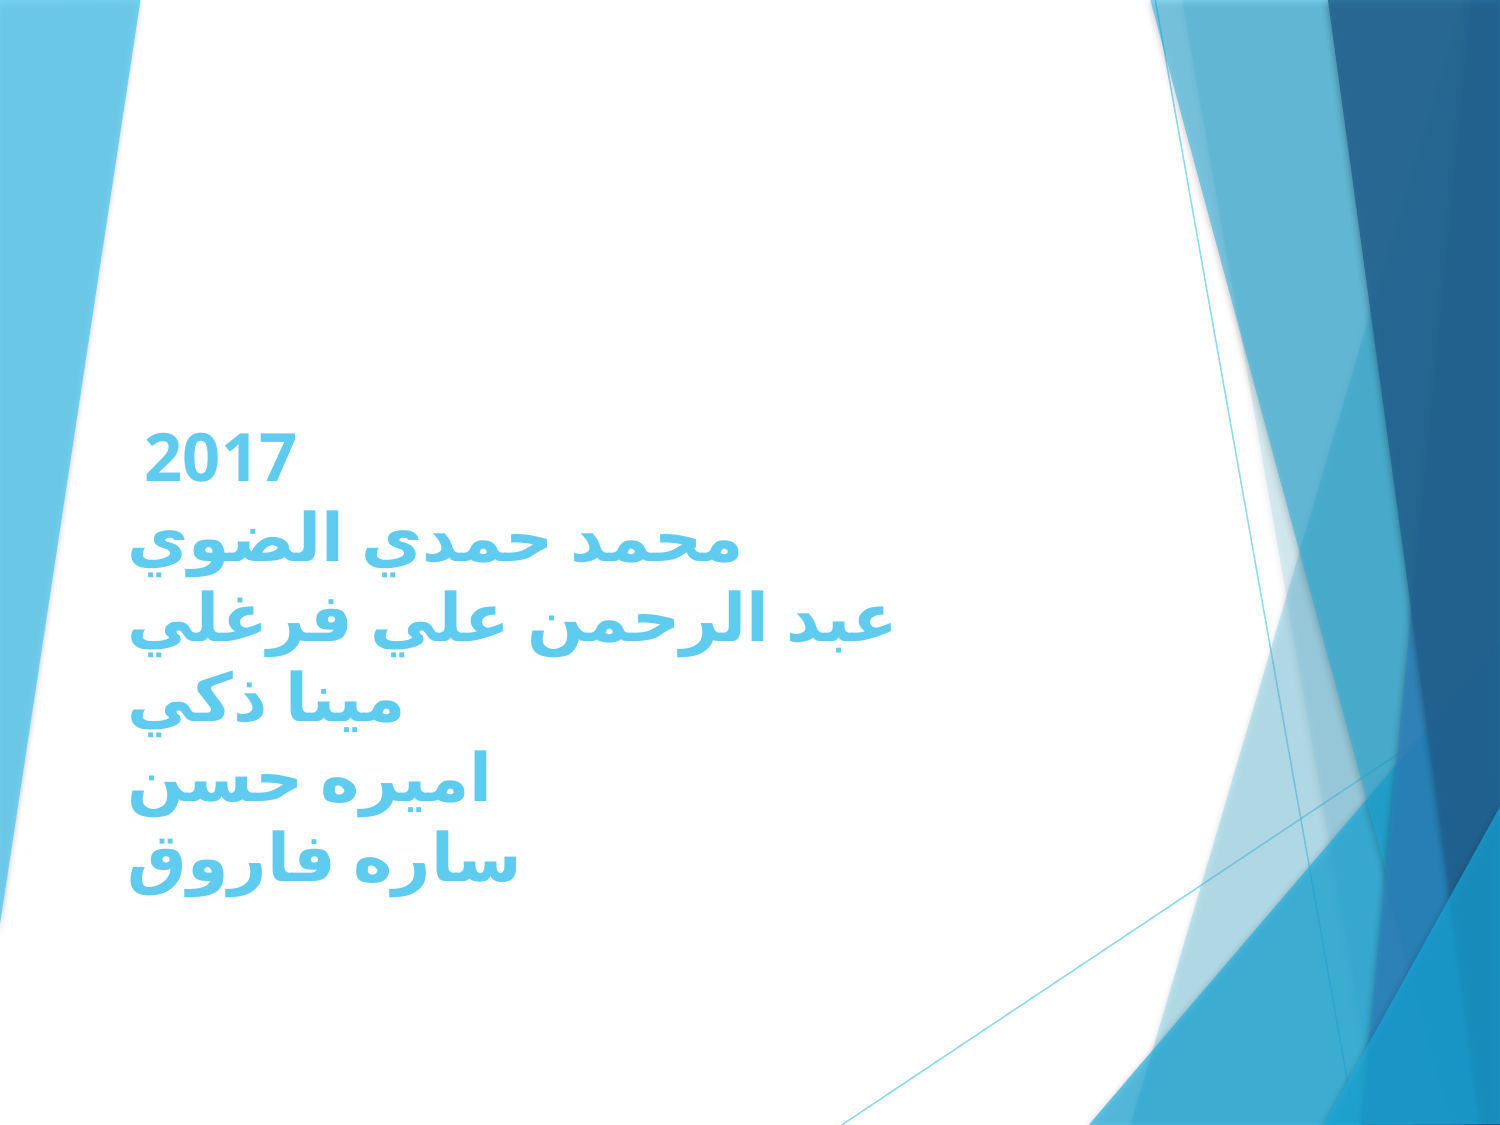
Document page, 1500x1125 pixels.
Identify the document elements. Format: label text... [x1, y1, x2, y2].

title 2017 محمد حمدي الضوي عبد الرحمن علي فرغلي مينا ذكي اميره حسن ساره فاروق [112, 37, 1025, 1063]
